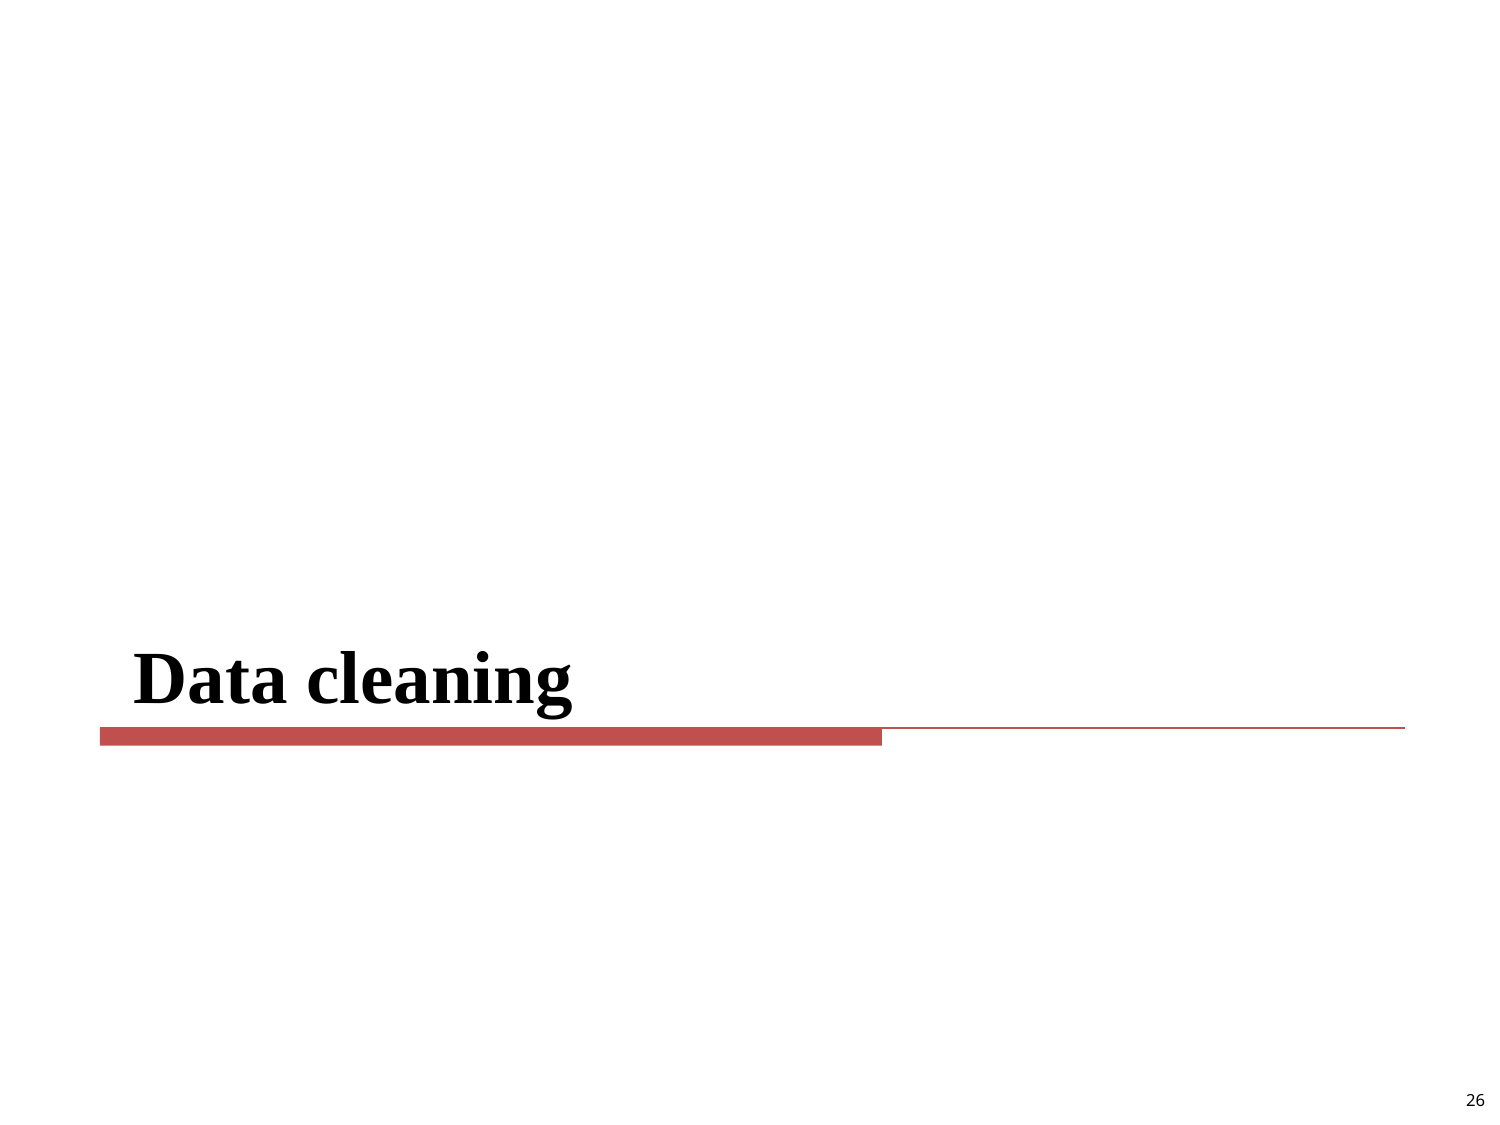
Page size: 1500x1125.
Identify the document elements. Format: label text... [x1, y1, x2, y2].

title Data cleaning [118, 621, 1394, 728]
slide_number 26 [1174, 1082, 1500, 1115]
